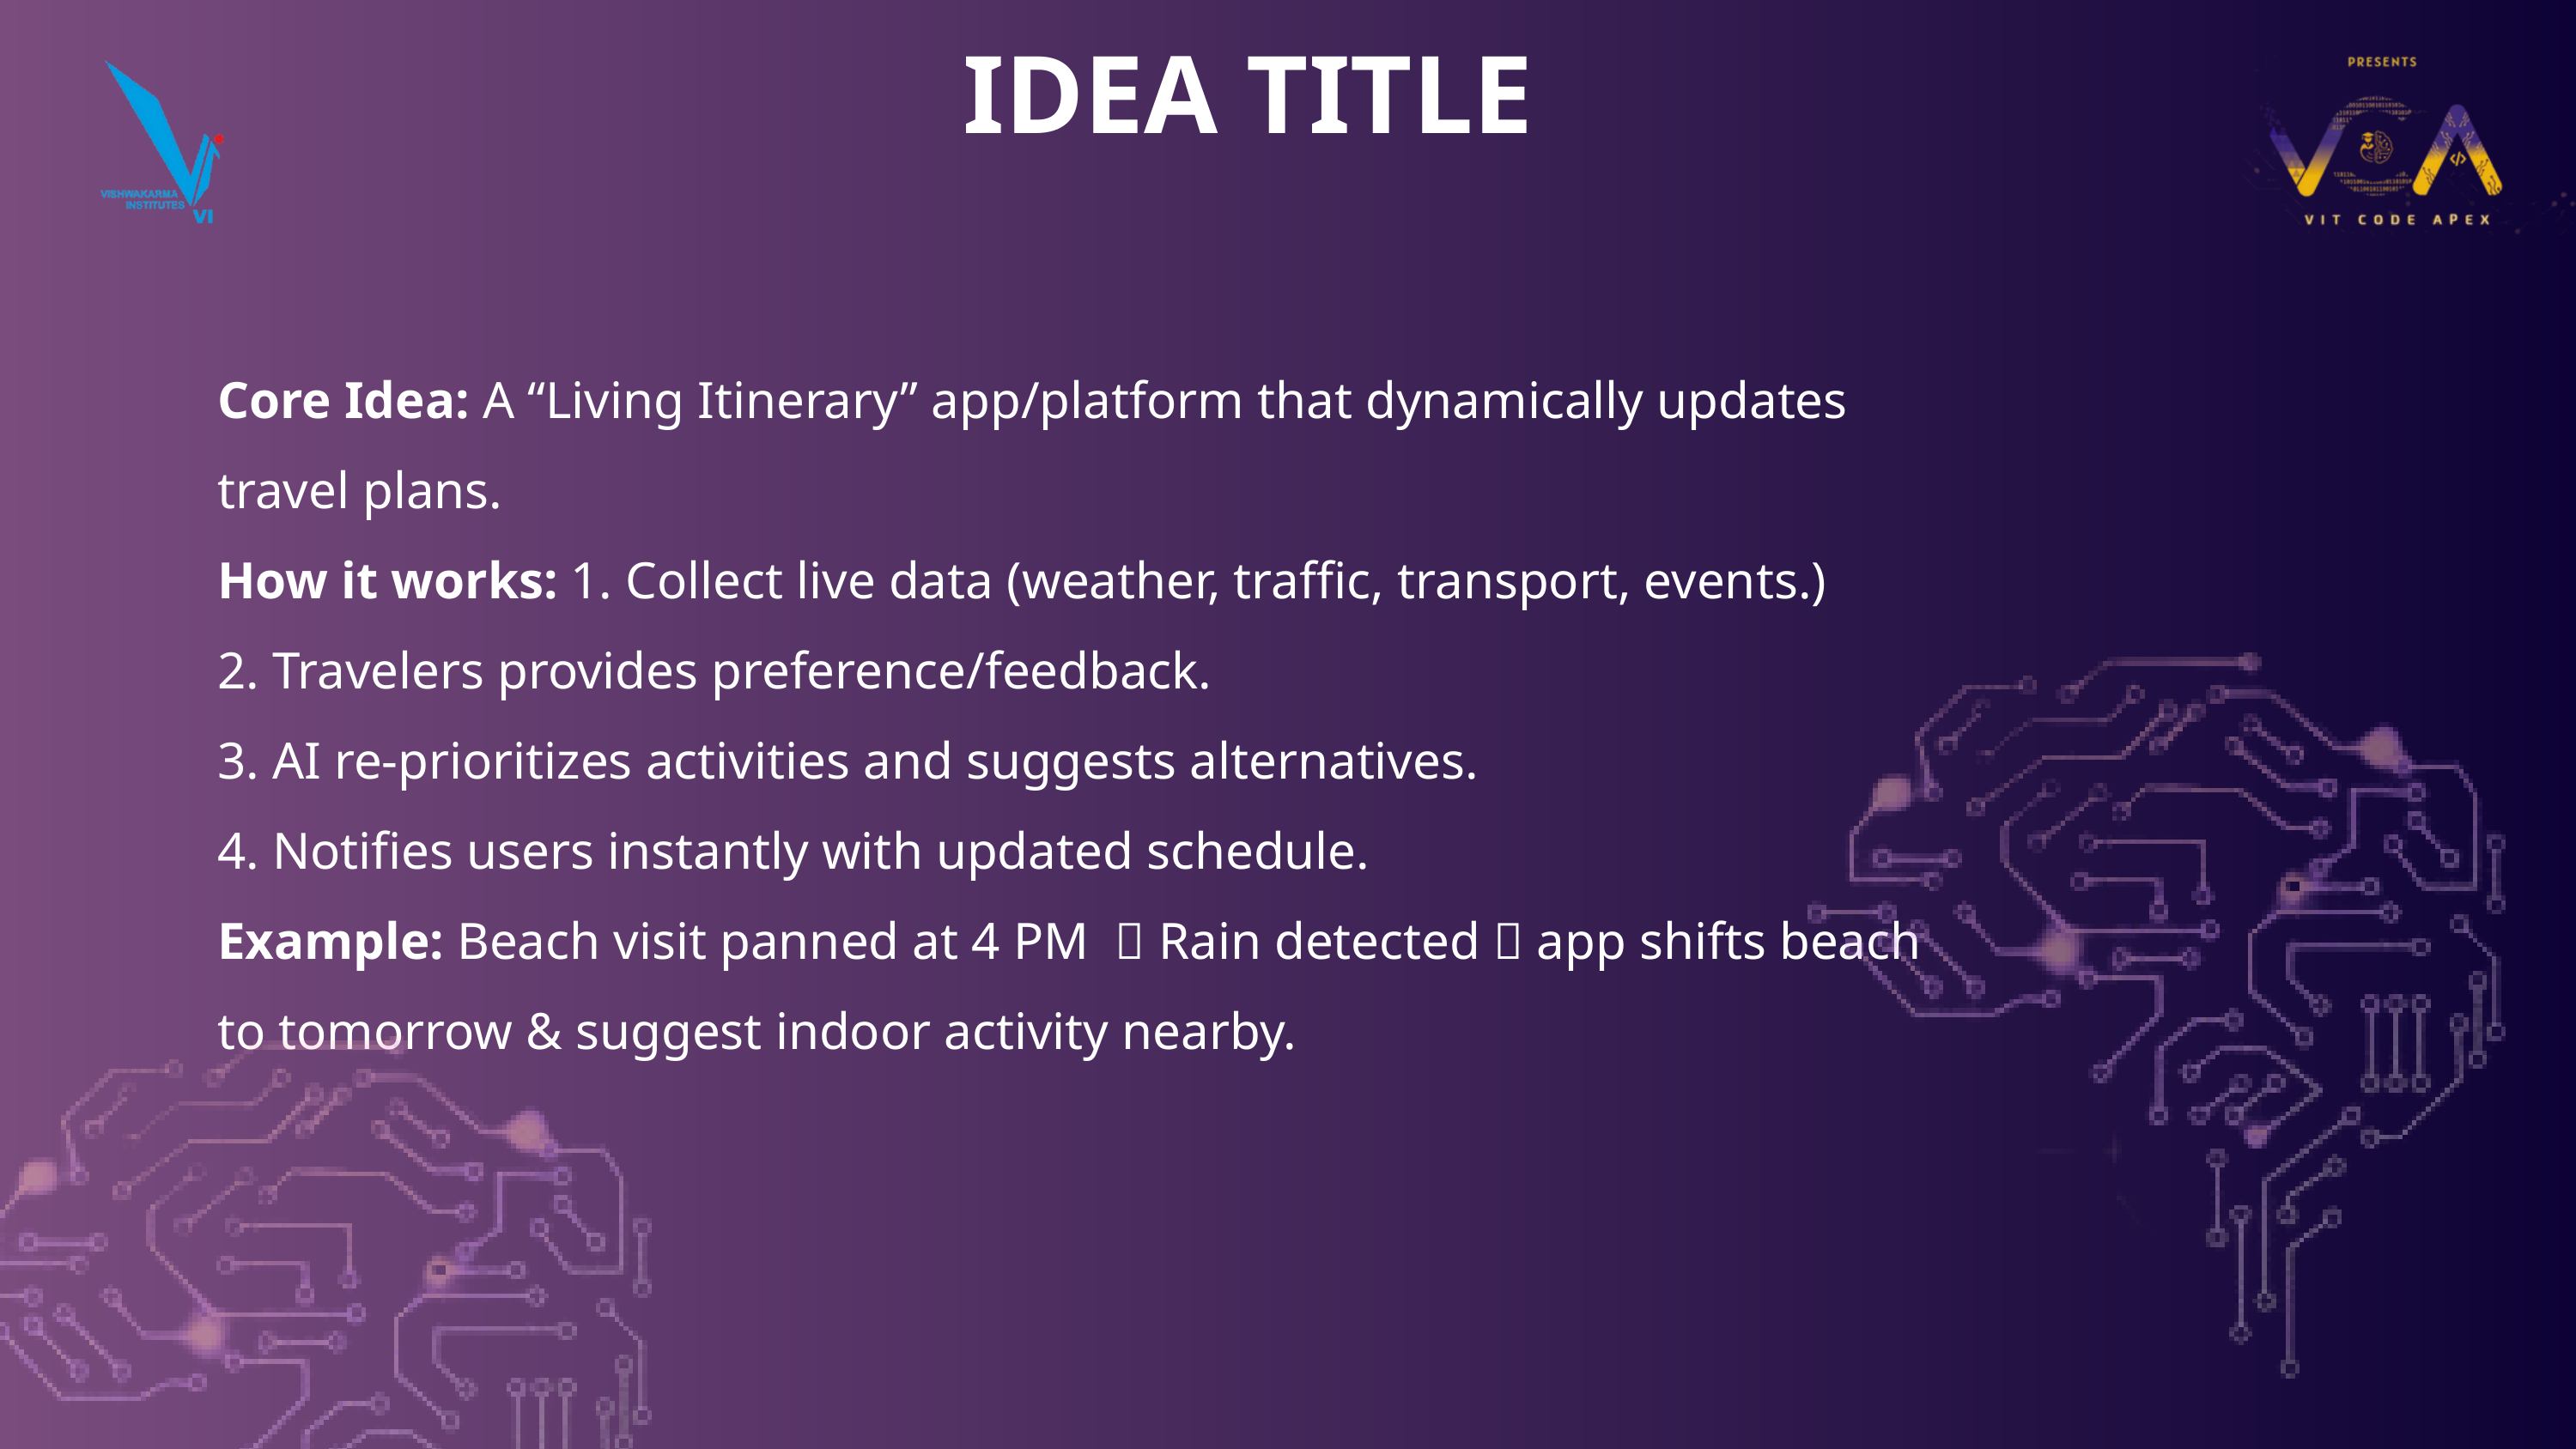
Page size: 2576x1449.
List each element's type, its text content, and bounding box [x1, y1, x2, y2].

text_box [2239, 54, 2576, 235]
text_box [0, 984, 728, 1449]
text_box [1291, 600, 2576, 1449]
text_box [96, 54, 229, 235]
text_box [901, 0, 2394, 602]
text_box Core Idea: A “Living Itinerary” app/platform that dynamically updates travel plans. How it works: 1. Collect live data (weather, traffic, transport, events.) 2. Travelers provides preference/feedback. 3. AI re-prioritizes activities and suggests alternatives. 4. Notifies users instantly with updated schedule. Example: Beach visit panned at 4 PM  Rain detected  app shifts beach to tomorrow & suggest indoor activity nearby. [217, 337, 1287, 1059]
